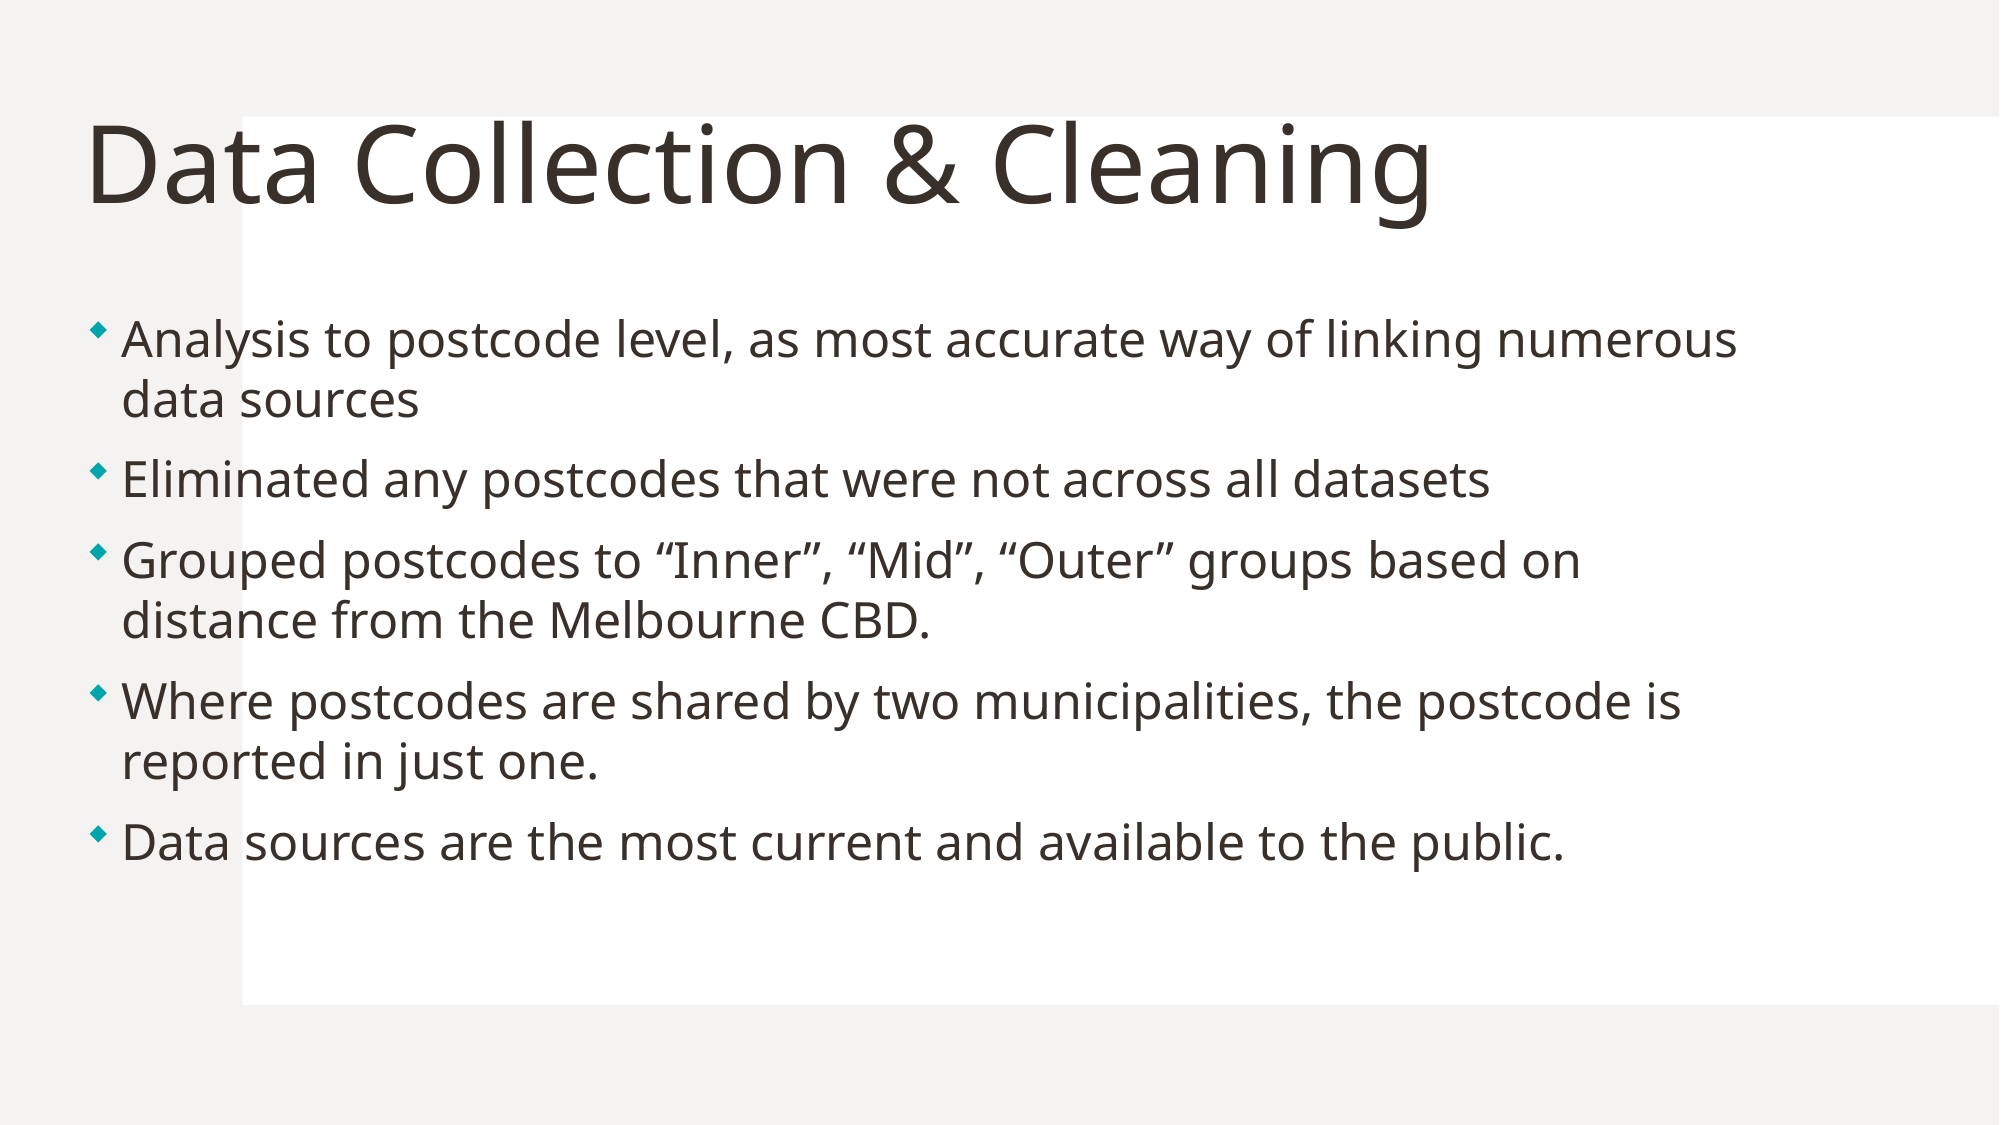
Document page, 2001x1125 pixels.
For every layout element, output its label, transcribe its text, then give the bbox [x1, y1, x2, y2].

list Analysis to postcode level, as most accurate way of linking numerous data sources Eliminated any postcodes that were not across all datasets Grouped postcodes to “Inner”, “Mid”, “Outer” groups based on distance from the Melbourne CBD. Where postcodes are shared by two municipalities, the postcode is reported in just one. Data sources are the most current and available to the public. [68, 299, 1799, 990]
title Data Collection & Cleaning [68, 59, 1799, 278]
